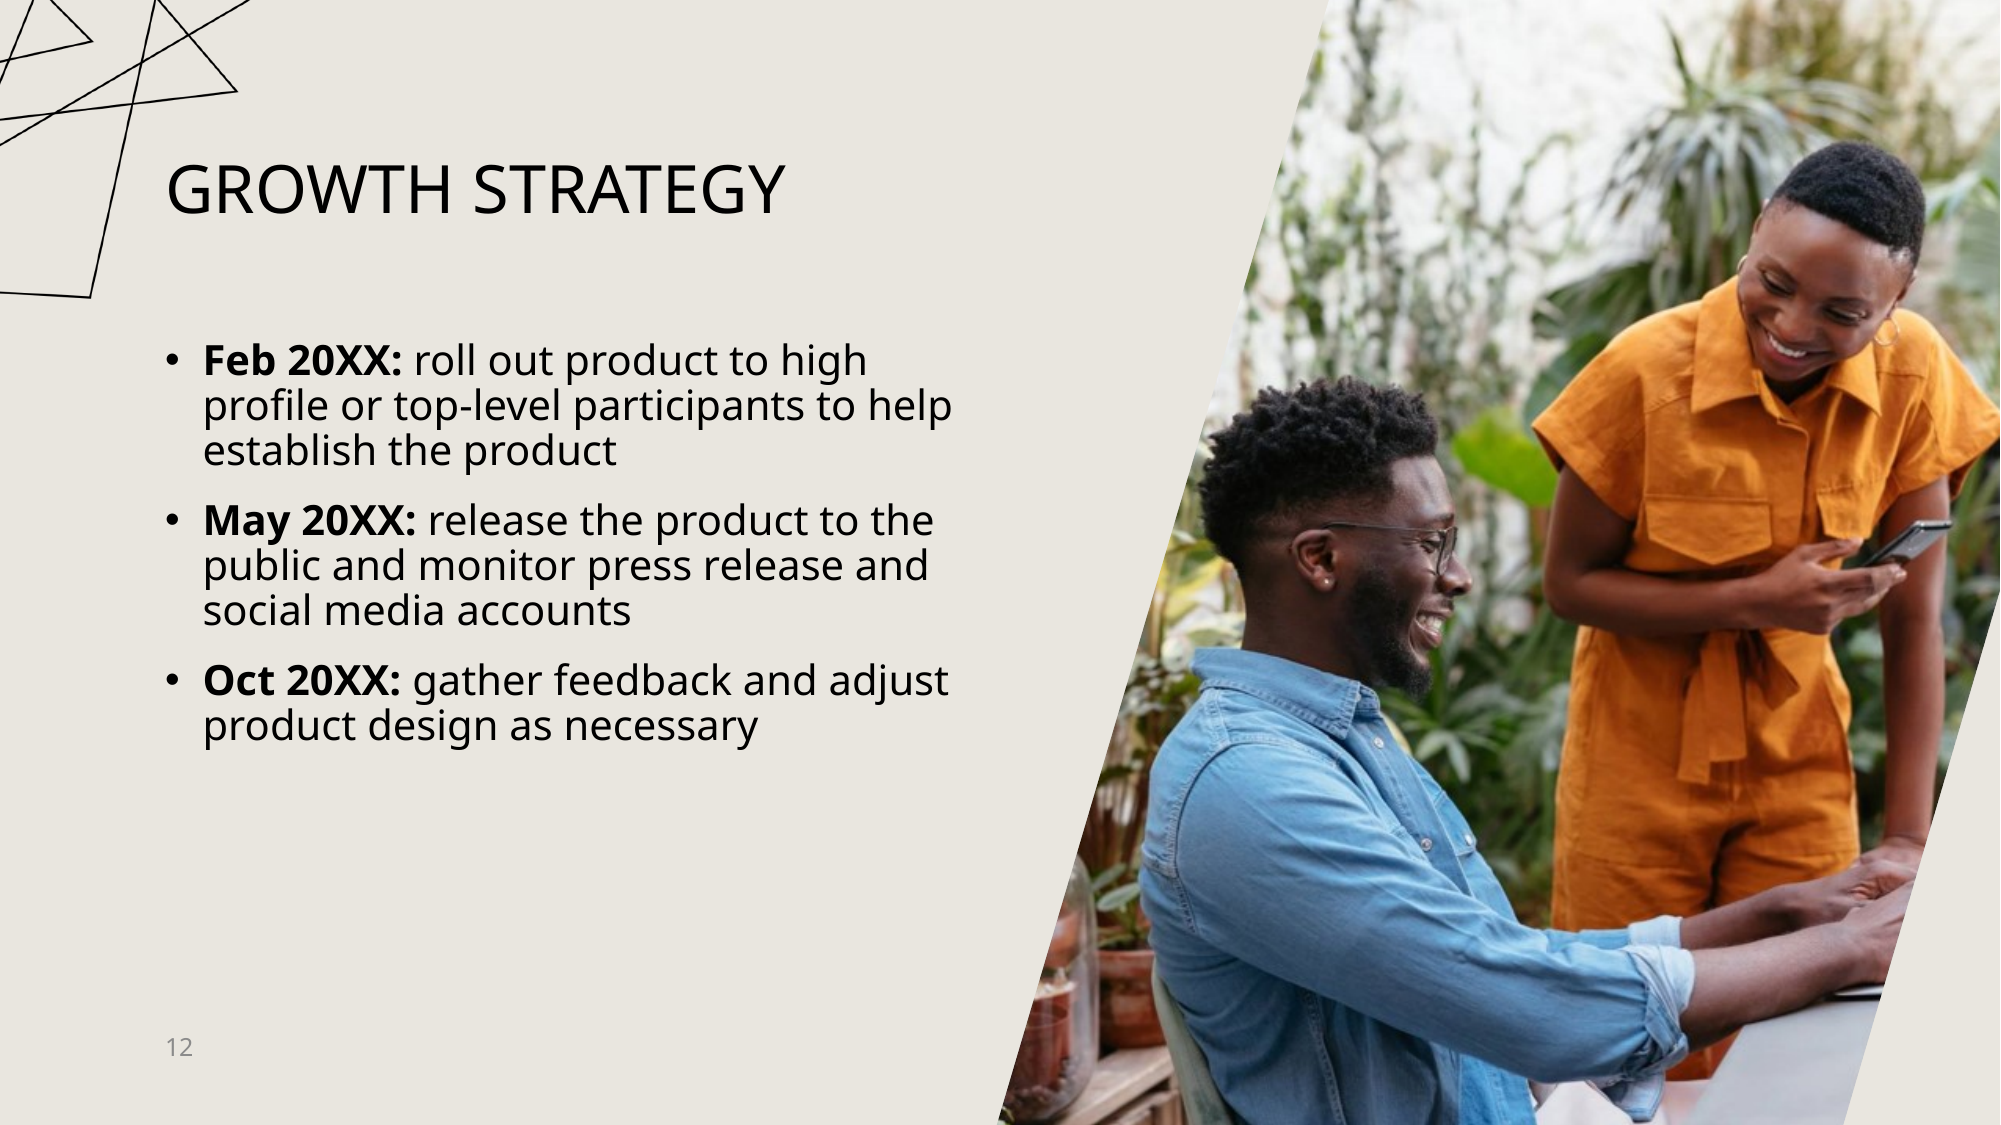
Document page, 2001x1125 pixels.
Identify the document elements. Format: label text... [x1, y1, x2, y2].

picture [0, 0, 274, 311]
picture [996, 0, 2000, 1125]
slide_number 12 [150, 1024, 254, 1074]
title Growth strategy [150, 73, 996, 311]
list Feb 20XX: roll out product to high profile or top-level participants to help establish the product May 20XX: release the product to the public and monitor press release and social media accounts Oct 20XX: gather feedback and adjust product design as necessary [150, 331, 996, 947]
